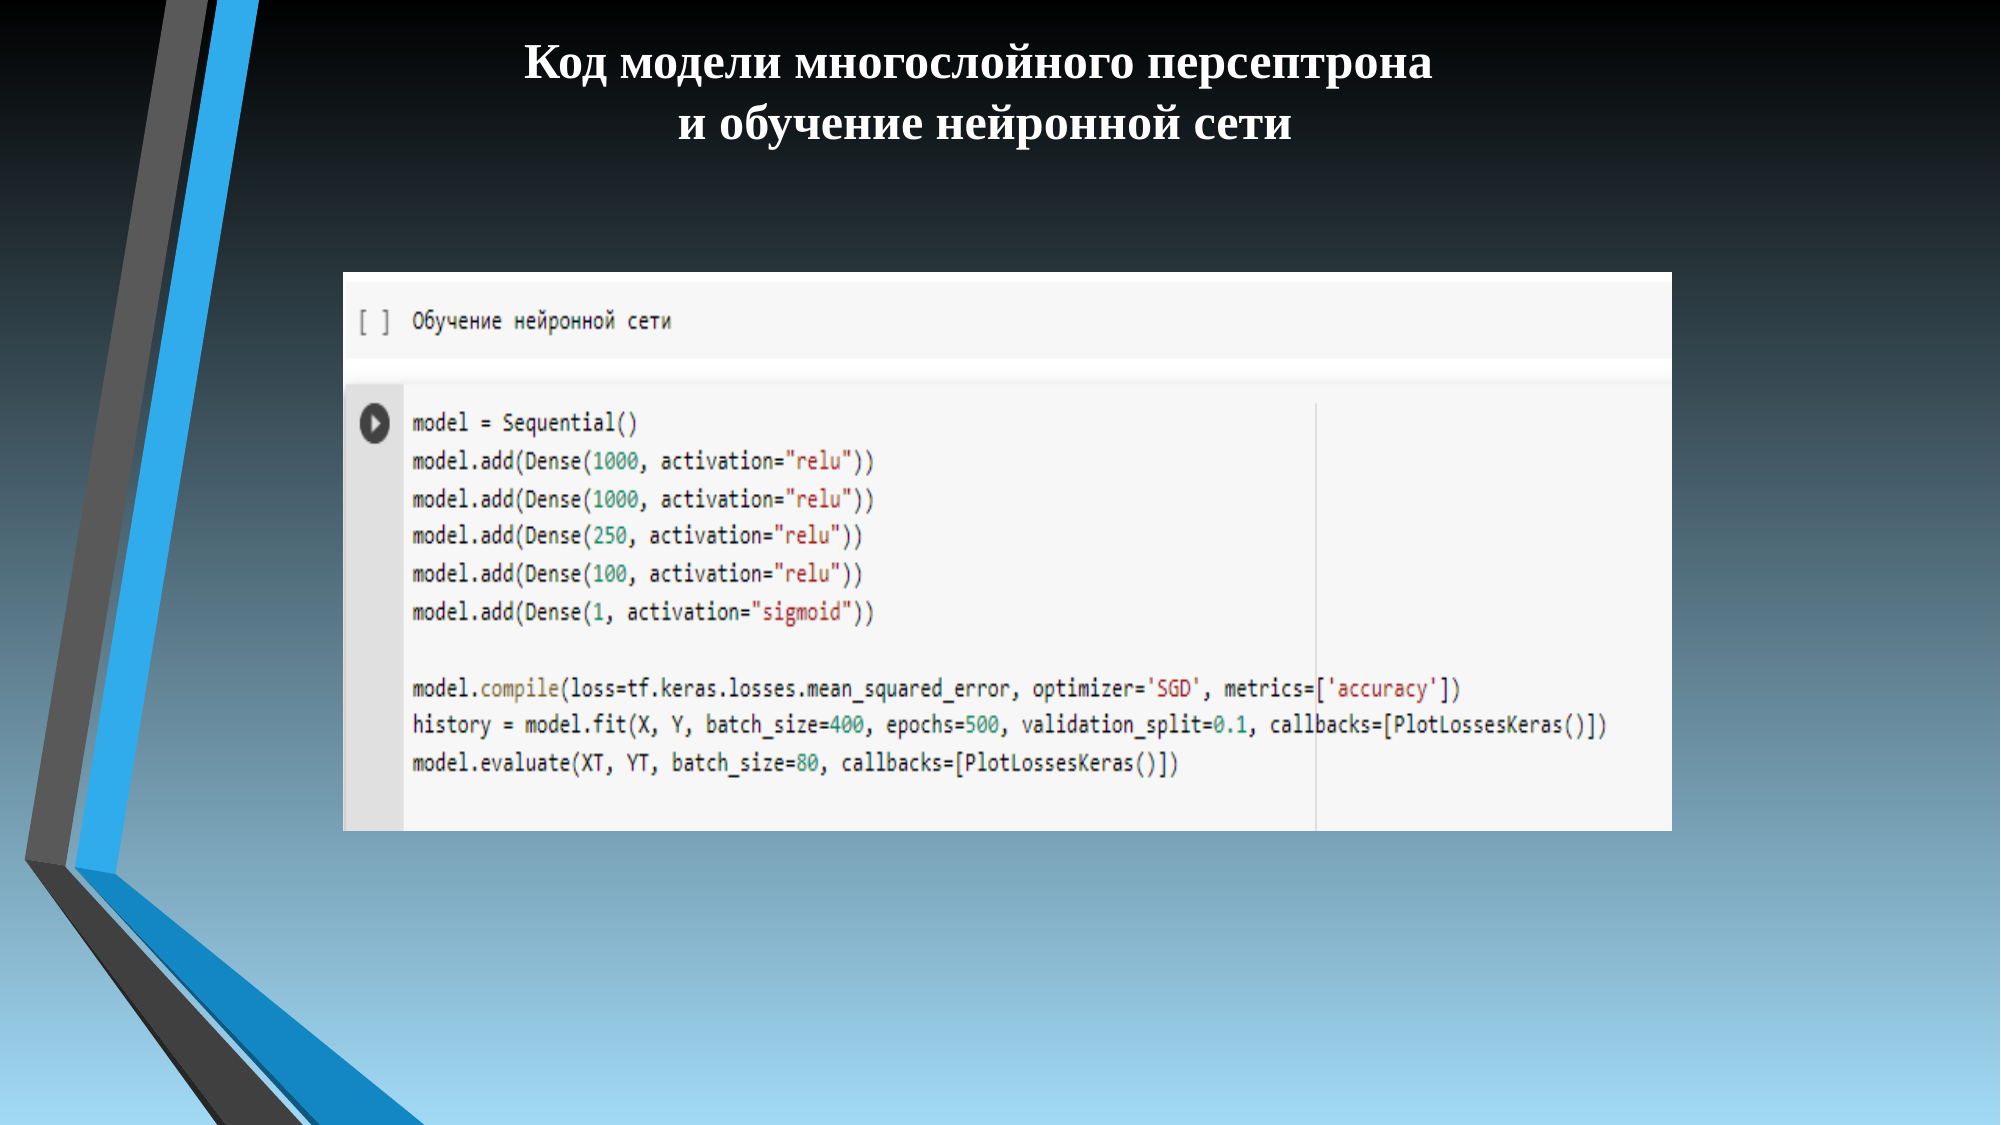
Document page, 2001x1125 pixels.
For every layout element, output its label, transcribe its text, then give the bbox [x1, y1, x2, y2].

title Код модели многослойного персептрона и обучение нейронной сети [0, 20, 2000, 157]
picture [343, 272, 1673, 831]
